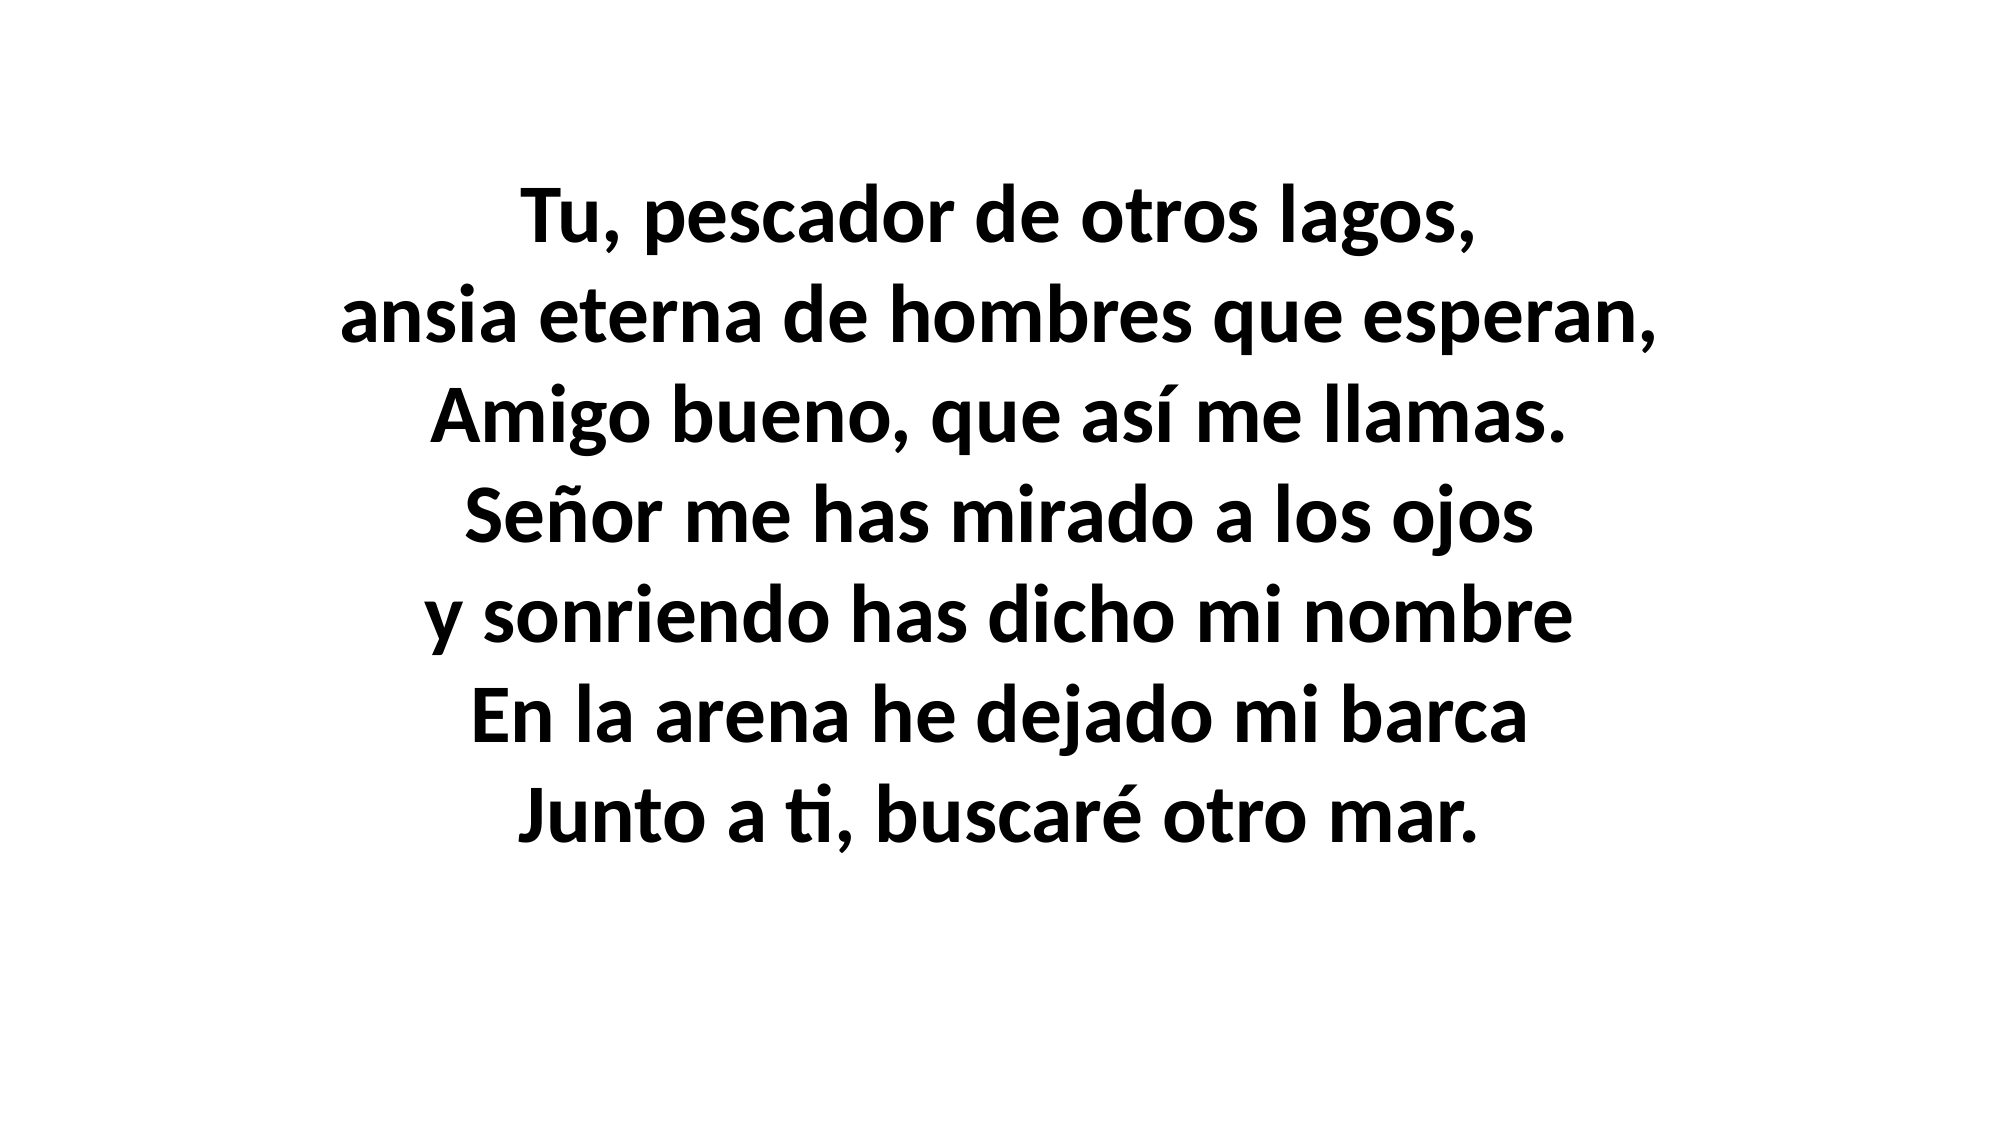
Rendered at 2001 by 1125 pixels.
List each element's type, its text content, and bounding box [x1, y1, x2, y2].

text_box Tu, pescador de otros lagos, ansia eterna de hombres que esperan, Amigo bueno, que así me llamas. Señor me has mirado a los ojos y sonriendo has dicho mi nombre En la arena he dejado mi barca Junto a ti, buscaré otro mar. [0, 151, 2000, 867]
